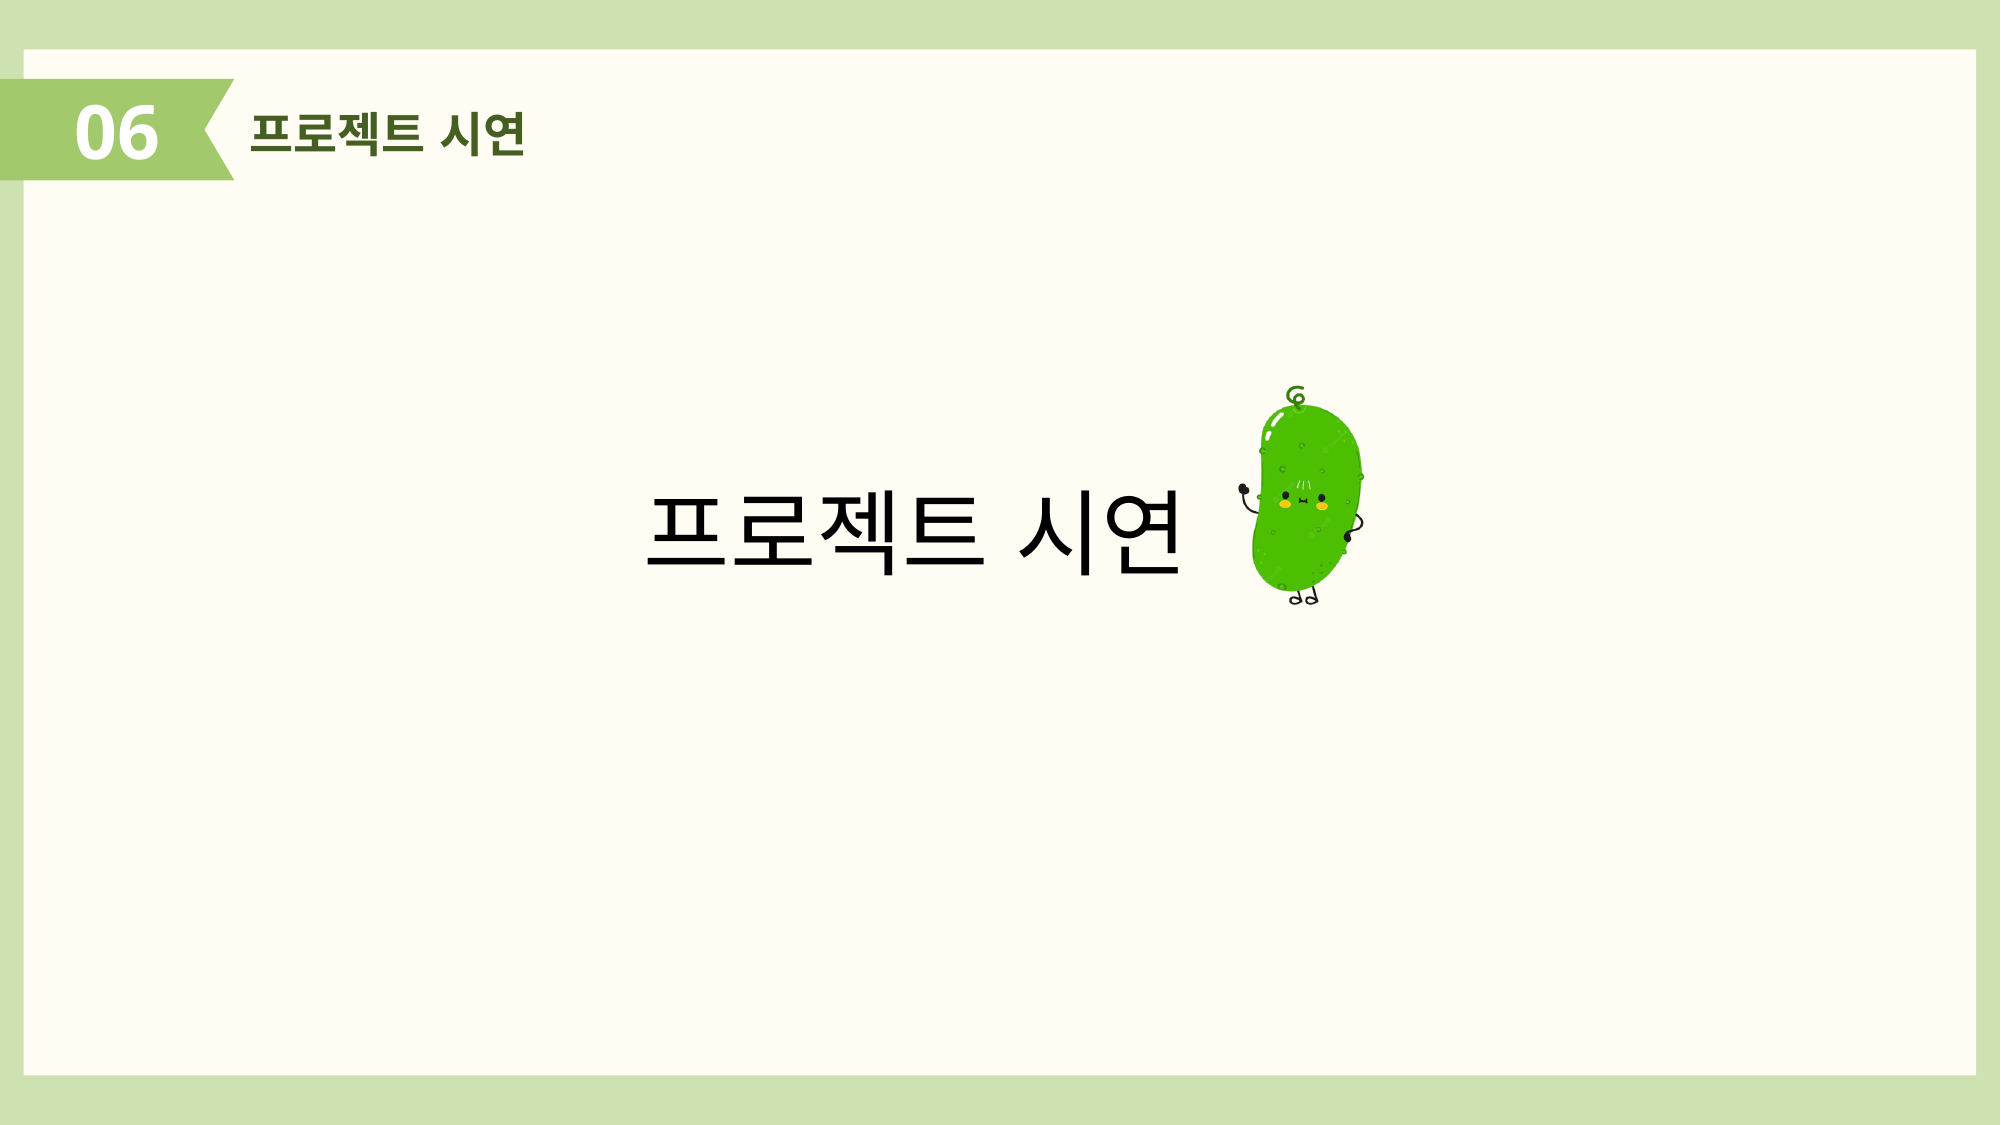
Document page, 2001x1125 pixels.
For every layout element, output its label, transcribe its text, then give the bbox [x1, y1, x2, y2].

text_box 프로젝트 시연 [234, 96, 1307, 170]
text_box 프로젝트 시연 [606, 410, 1153, 595]
picture [1153, 348, 1448, 642]
text_box 06 [0, 77, 237, 182]
text_box [23, 48, 1977, 1076]
